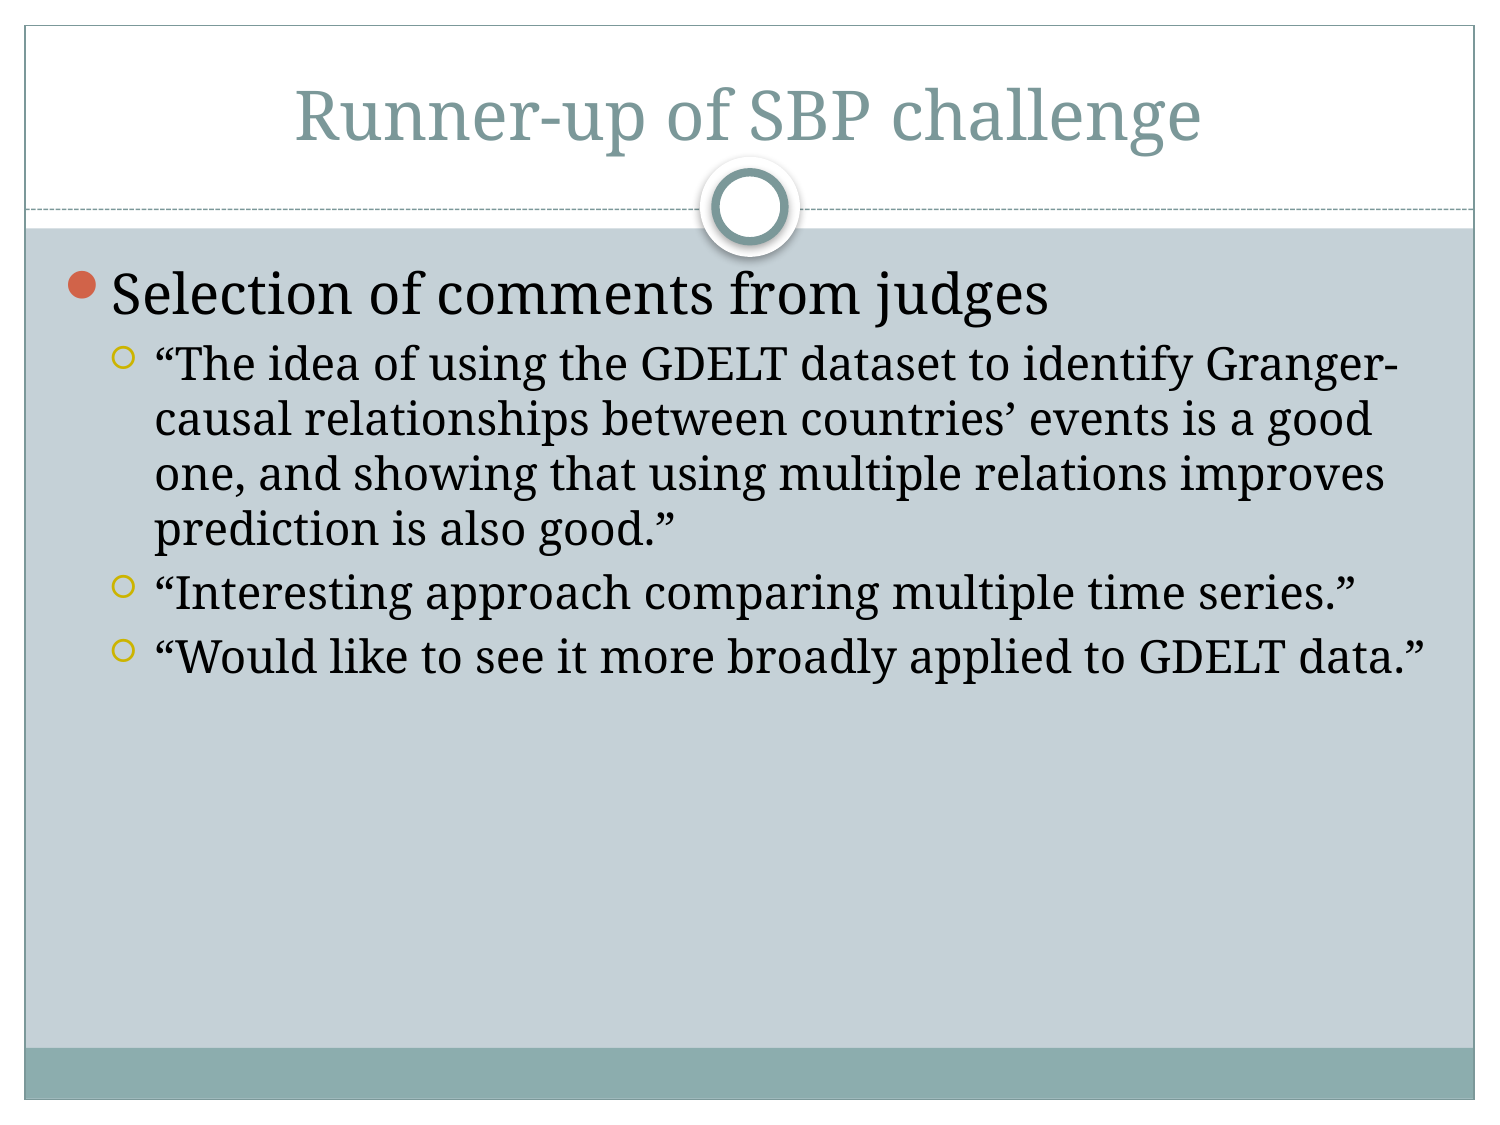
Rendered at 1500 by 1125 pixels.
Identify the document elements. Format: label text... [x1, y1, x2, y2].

title Runner-up of SBP challenge [49, 37, 1450, 162]
list Selection of comments from judges “The idea of using the GDELT dataset to identify Granger-causal relationships between countries’ events is a good one, and showing that using multiple relations improves prediction is also good.” “Interesting approach comparing multiple time series.” “Would like to see it more broadly applied to GDELT data.” [49, 250, 1445, 1001]
